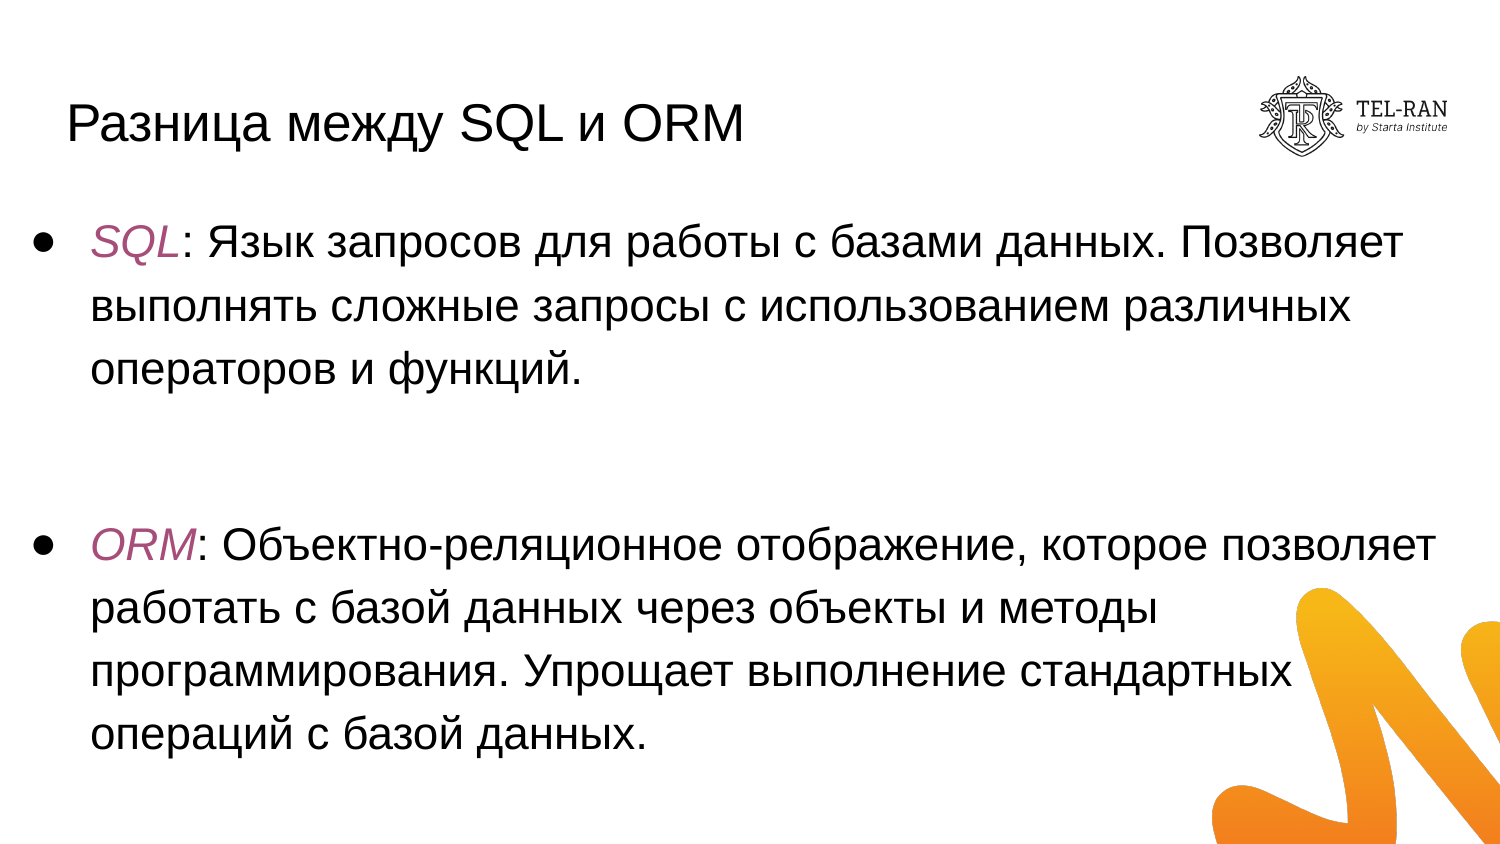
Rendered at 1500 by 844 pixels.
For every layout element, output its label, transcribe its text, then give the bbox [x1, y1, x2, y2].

list SQL: Язык запросов для работы с базами данных. Позволяет выполнять сложные запросы с использованием различных операторов и функций. ORM: Объектно-реляционное отображение, которое позволяет работать с базой данных через объекты и методы программирования. Упрощает выполнение стандартных операций с базой данных. [0, 189, 1500, 844]
title Разница между SQL и ORM [51, 72, 1449, 167]
picture [1152, 588, 1500, 844]
picture [1259, 76, 1447, 157]
